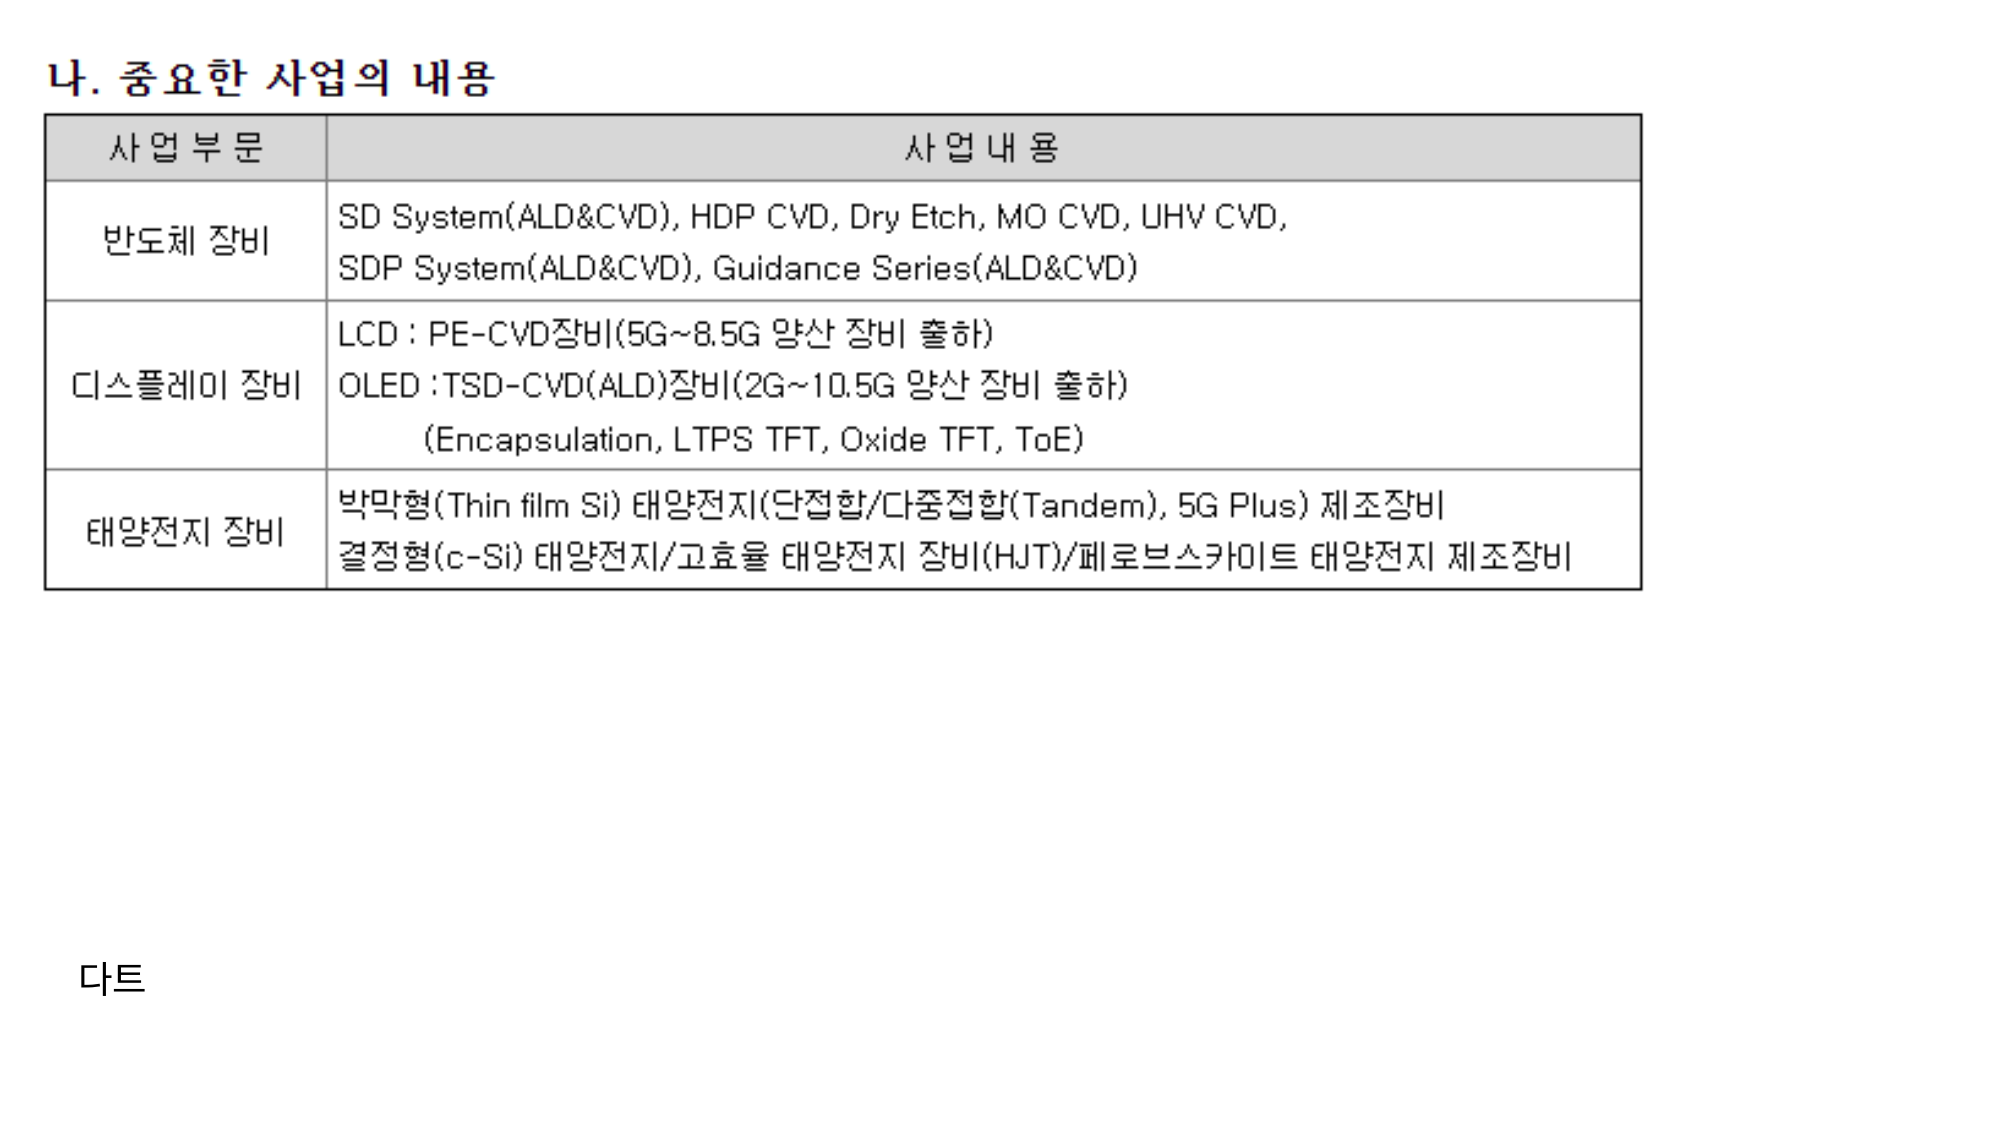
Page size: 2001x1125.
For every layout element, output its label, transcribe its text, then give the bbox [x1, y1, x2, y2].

text_box 다트 [63, 948, 1780, 1008]
picture [30, 47, 1680, 607]
